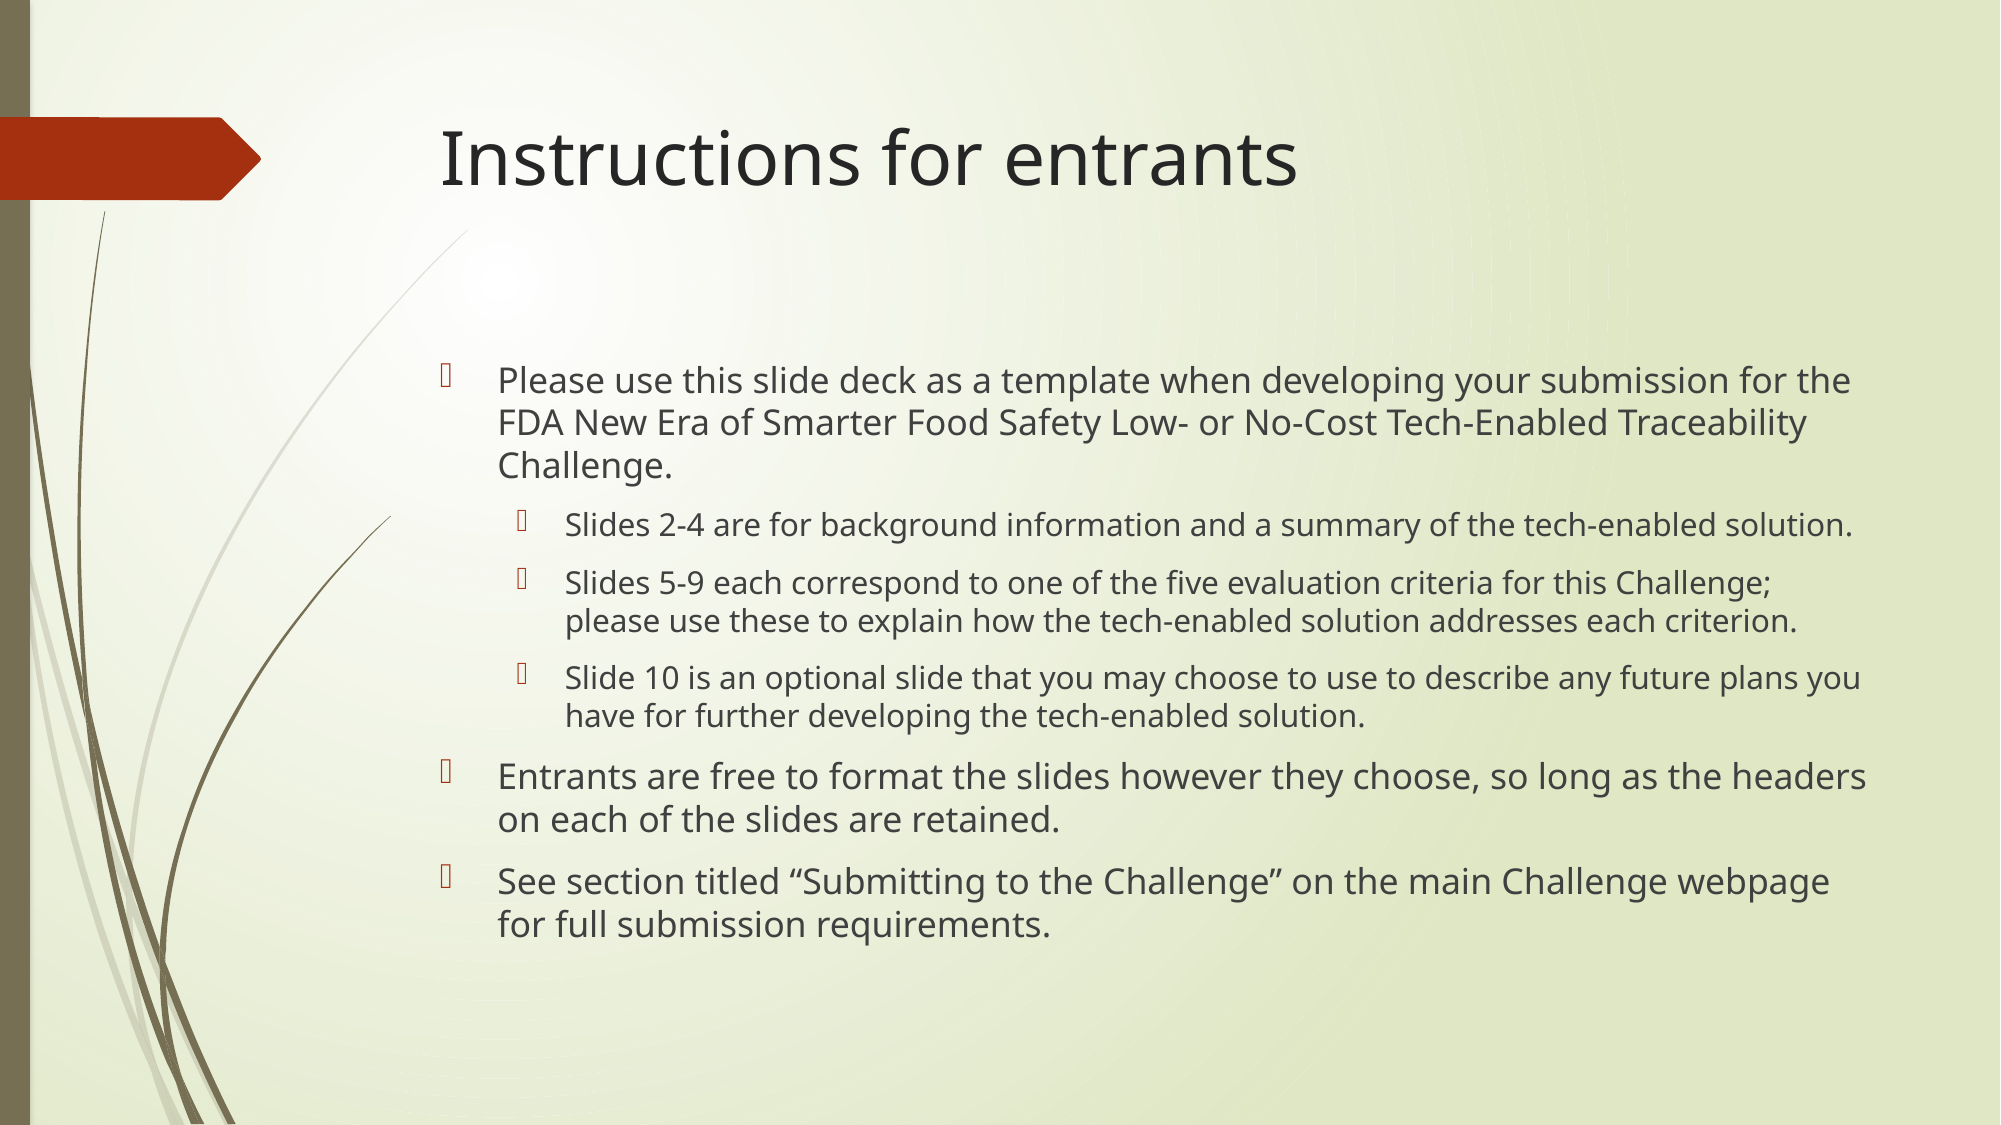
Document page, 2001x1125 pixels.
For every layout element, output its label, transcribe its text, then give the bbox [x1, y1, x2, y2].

list Please use this slide deck as a template when developing your submission for the FDA New Era of Smarter Food Safety Low- or No-Cost Tech-Enabled Traceability Challenge. Slides 2-4 are for background information and a summary of the tech-enabled solution. Slides 5-9 each correspond to one of the five evaluation criteria for this Challenge; please use these to explain how the tech-enabled solution addresses each criterion. Slide 10 is an optional slide that you may choose to use to describe any future plans you have for further developing the tech-enabled solution. Entrants are free to format the slides however they choose, so long as the headers on each of the slides are retained. See section titled “Submitting to the Challenge” on the main Challenge webpage for full submission requirements. [424, 350, 1888, 970]
title Instructions for entrants [425, 102, 1888, 313]
